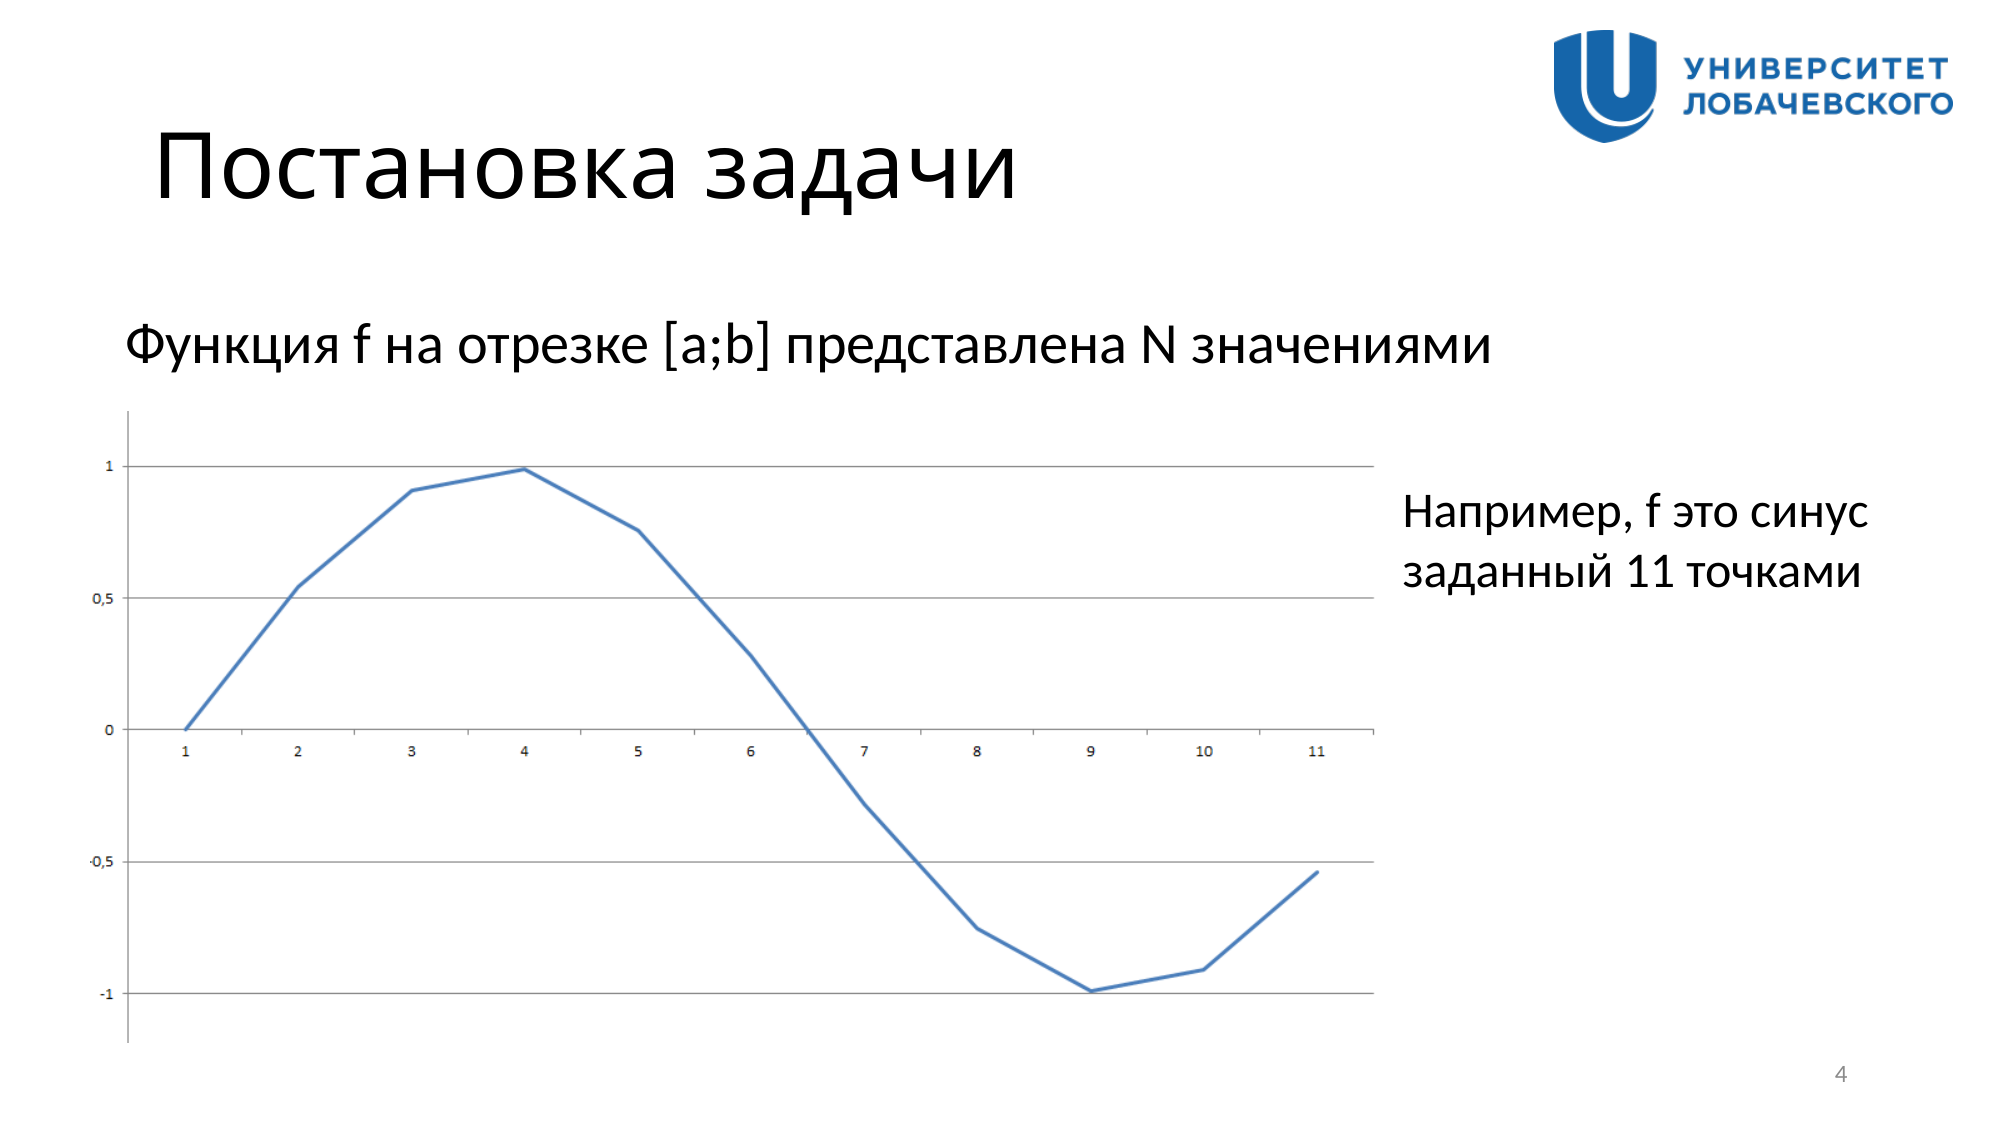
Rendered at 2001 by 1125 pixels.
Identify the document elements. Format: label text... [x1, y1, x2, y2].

picture [1554, 30, 1953, 143]
text_box Функция f на отрезке [a;b] представлена N значениями [110, 297, 1910, 383]
title Постановка задачи [137, 59, 1863, 278]
picture [89, 411, 1388, 1043]
text_box Например, f это синус заданный 11 точками [1388, 469, 1971, 605]
slide_number 4 [1412, 1042, 1863, 1103]
